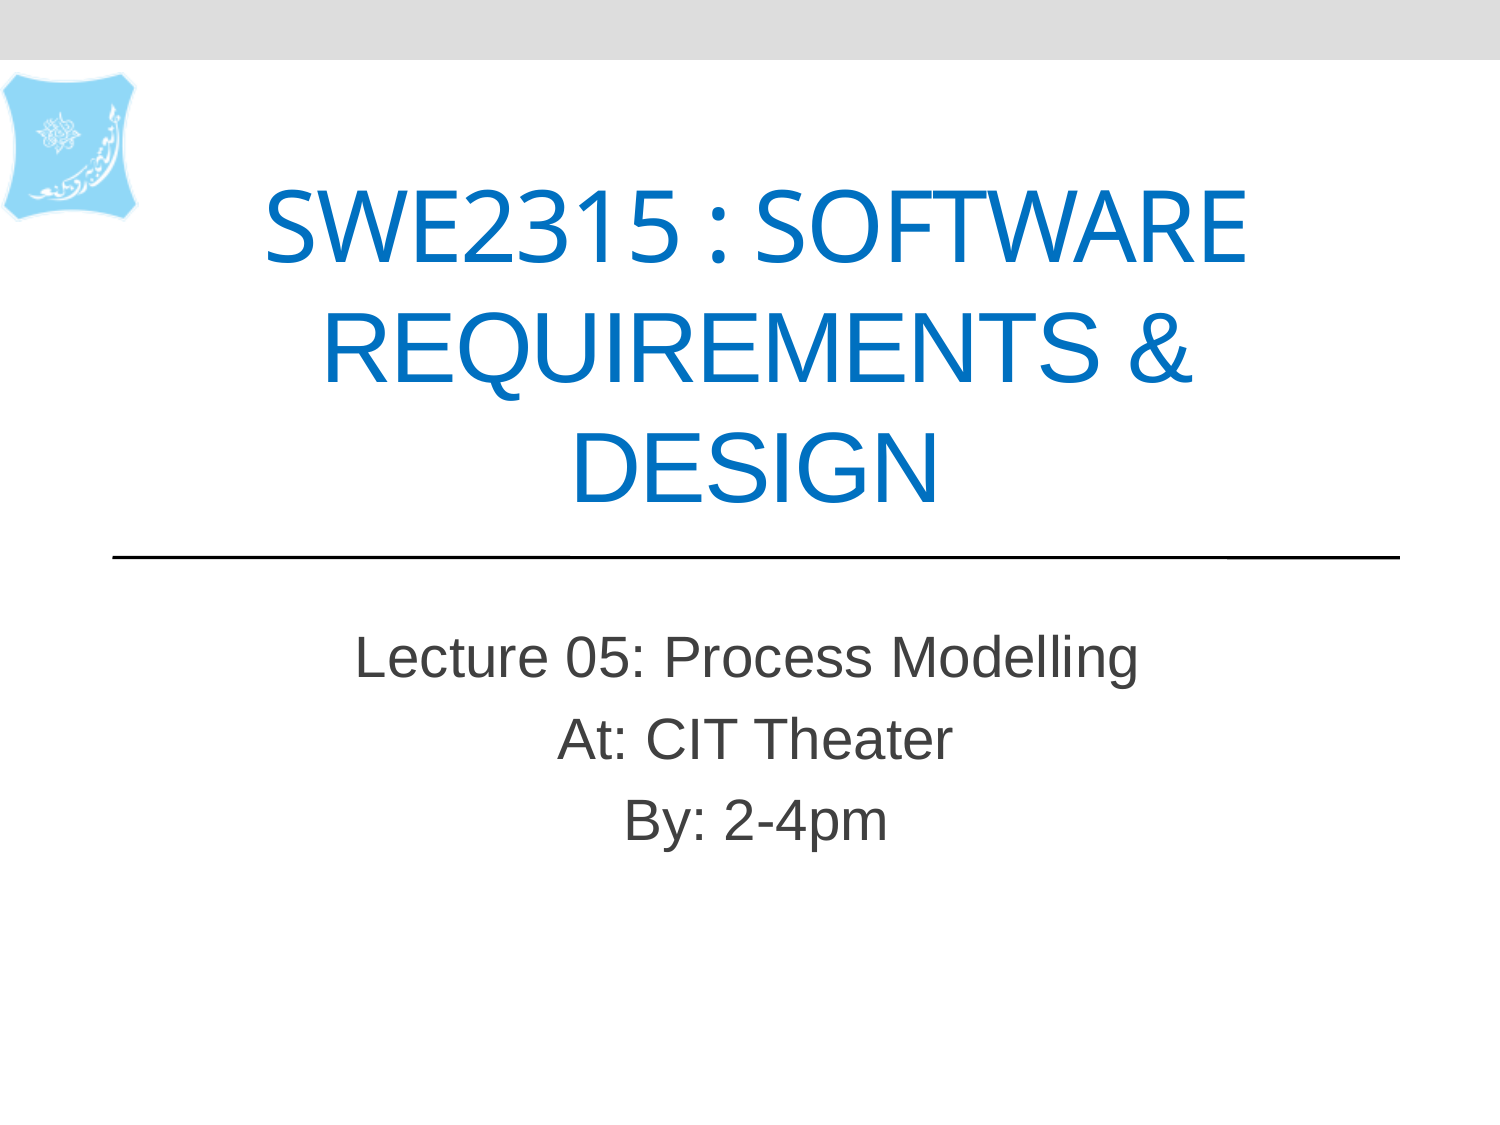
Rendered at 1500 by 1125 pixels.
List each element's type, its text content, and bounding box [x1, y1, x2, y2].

picture [0, 72, 139, 222]
subtitle Lecture 05: Process Modelling At: CIT Theater By: 2-4pm [231, 611, 1282, 900]
title SWE2315 : Software REQUIREMENTS & DESIGN [112, 112, 1400, 530]
